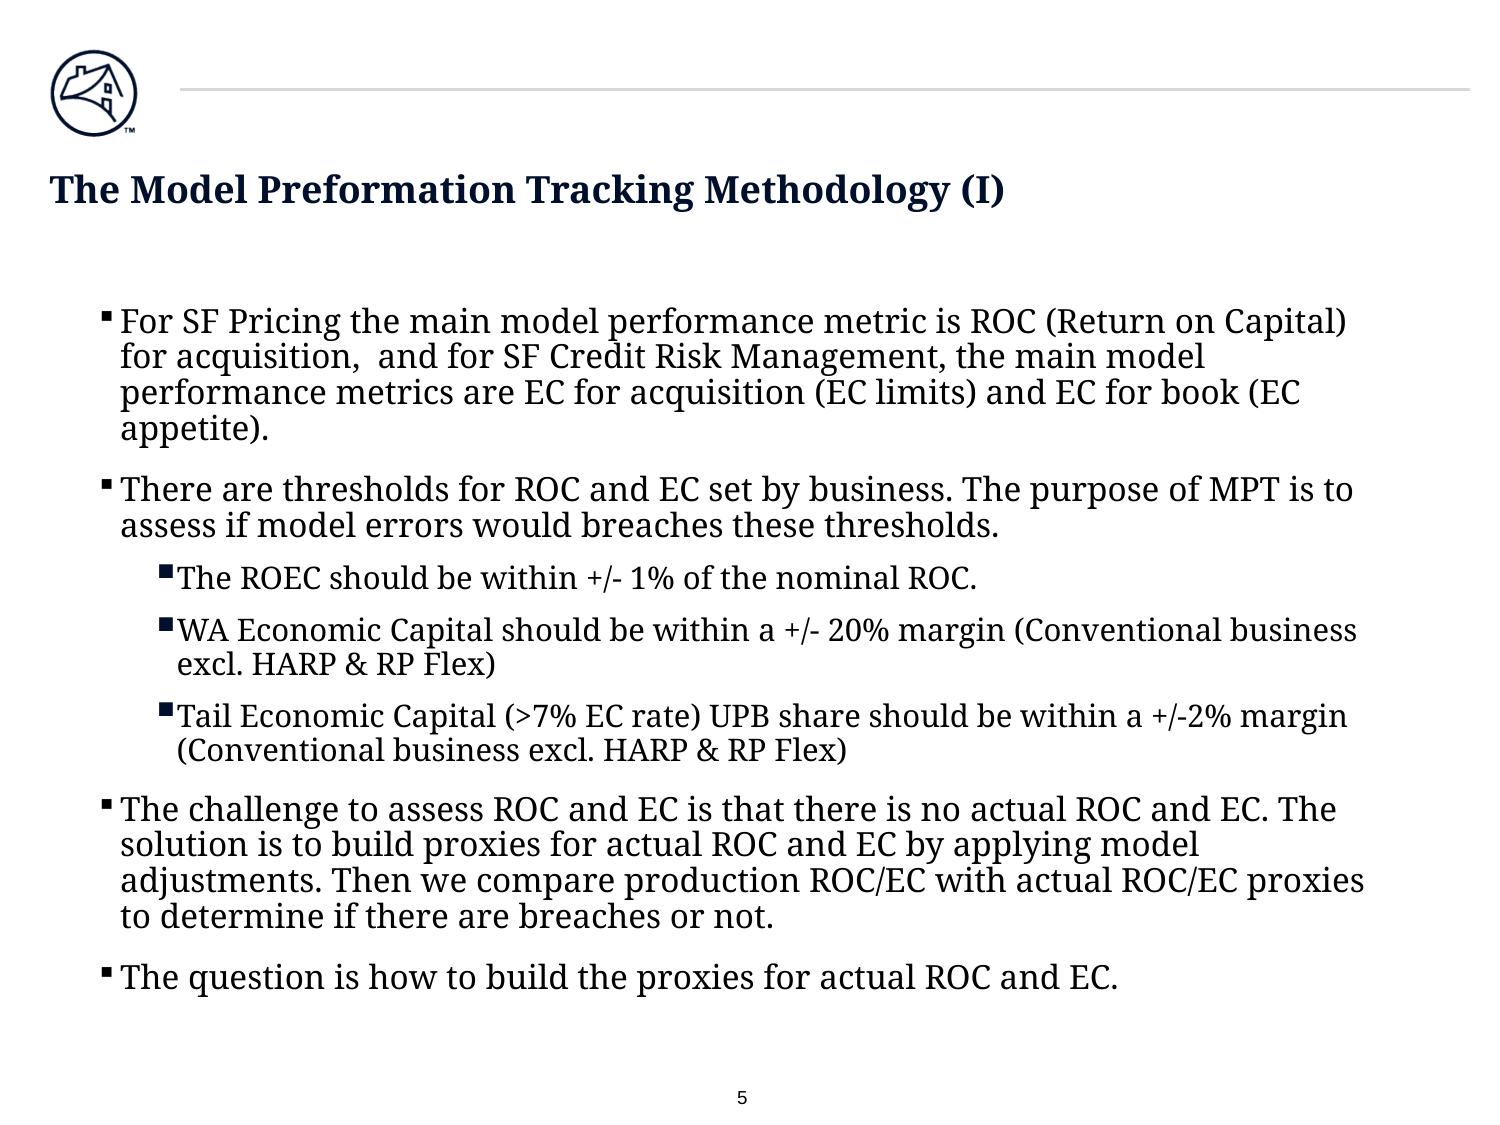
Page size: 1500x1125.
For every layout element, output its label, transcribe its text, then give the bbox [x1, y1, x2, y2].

title The Model Preformation Tracking Methodology (I) [49, 163, 1467, 285]
list For SF Pricing the main model performance metric is ROC (Return on Capital) for acquisition, and for SF Credit Risk Management, the main model performance metrics are EC for acquisition (EC limits) and EC for book (EC appetite). There are thresholds for ROC and EC set by business. The purpose of MPT is to assess if model errors would breaches these thresholds. The ROEC should be within +/- 1% of the nominal ROC. WA Economic Capital should be within a +/- 20% margin (Conventional business excl. HARP & RP Flex) Tail Economic Capital (>7% EC rate) UPB share should be within a +/-2% margin (Conventional business excl. HARP & RP Flex) The challenge to assess ROC and EC is that there is no actual ROC and EC. The solution is to build proxies for actual ROC and EC by applying model adjustments. Then we compare production ROC/EC with actual ROC/EC proxies to determine if there are breaches or not. The question is how to build the proxies for actual ROC and EC. [99, 296, 1398, 1036]
picture [13, 12, 163, 140]
